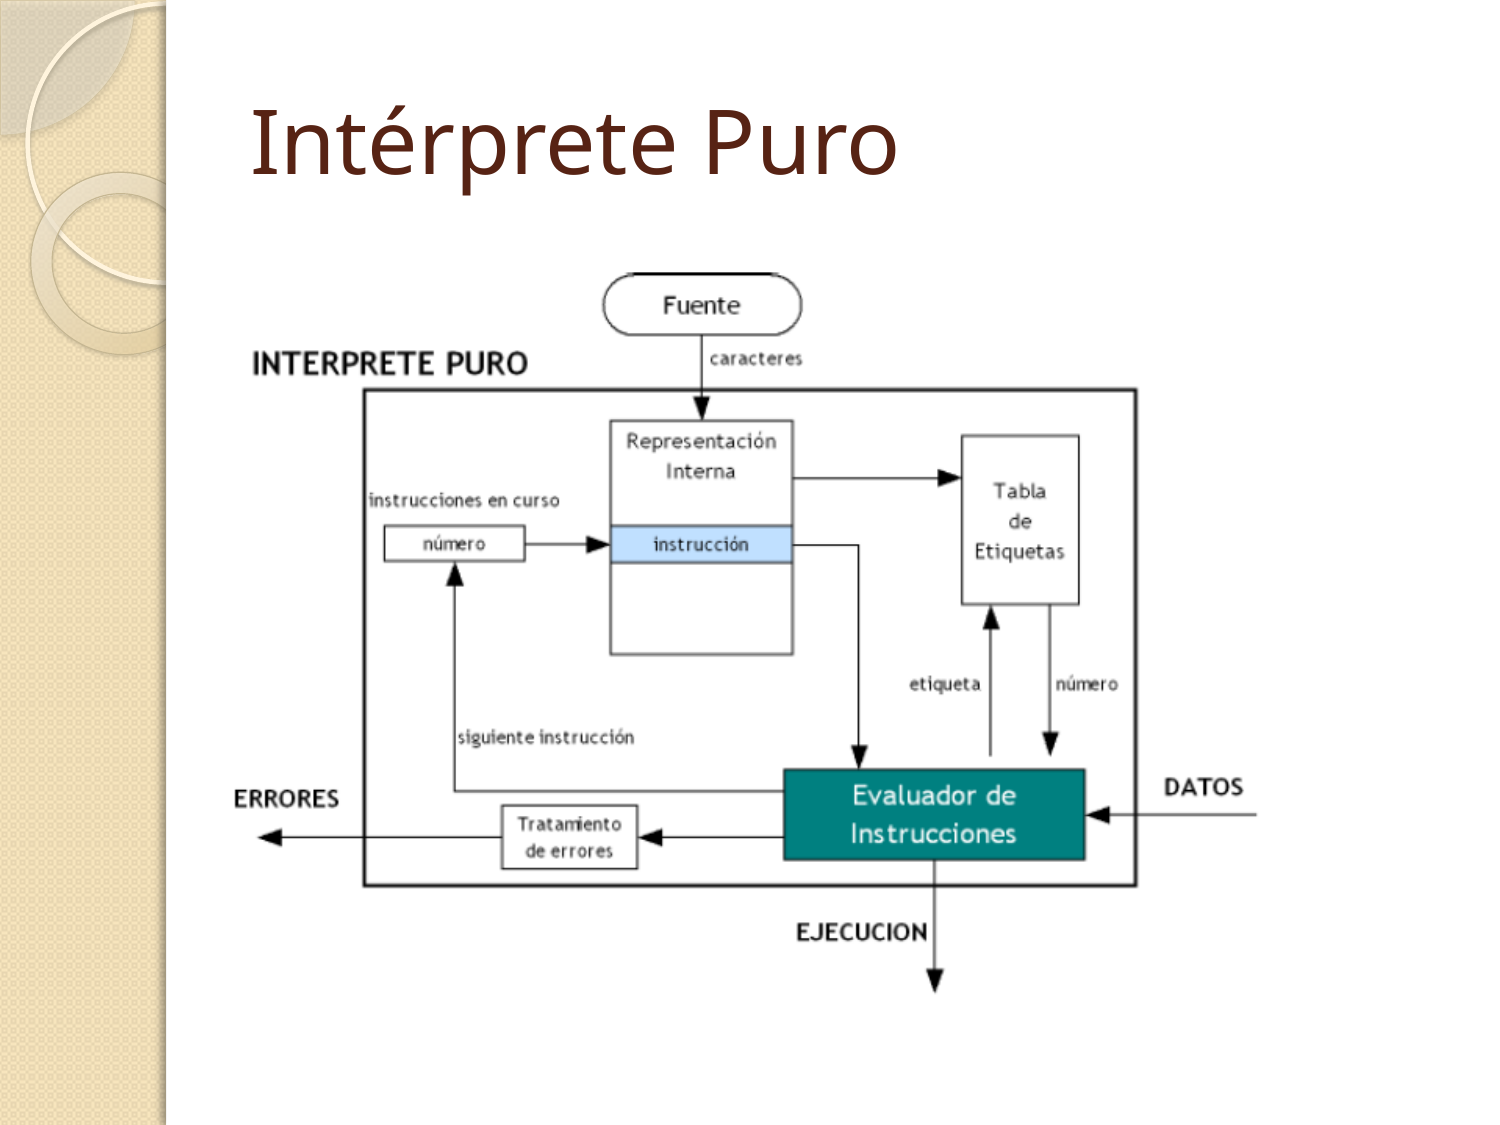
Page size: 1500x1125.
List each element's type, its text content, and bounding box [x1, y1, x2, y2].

picture [234, 245, 1266, 1001]
title Intérprete Puro [235, 45, 1466, 233]
